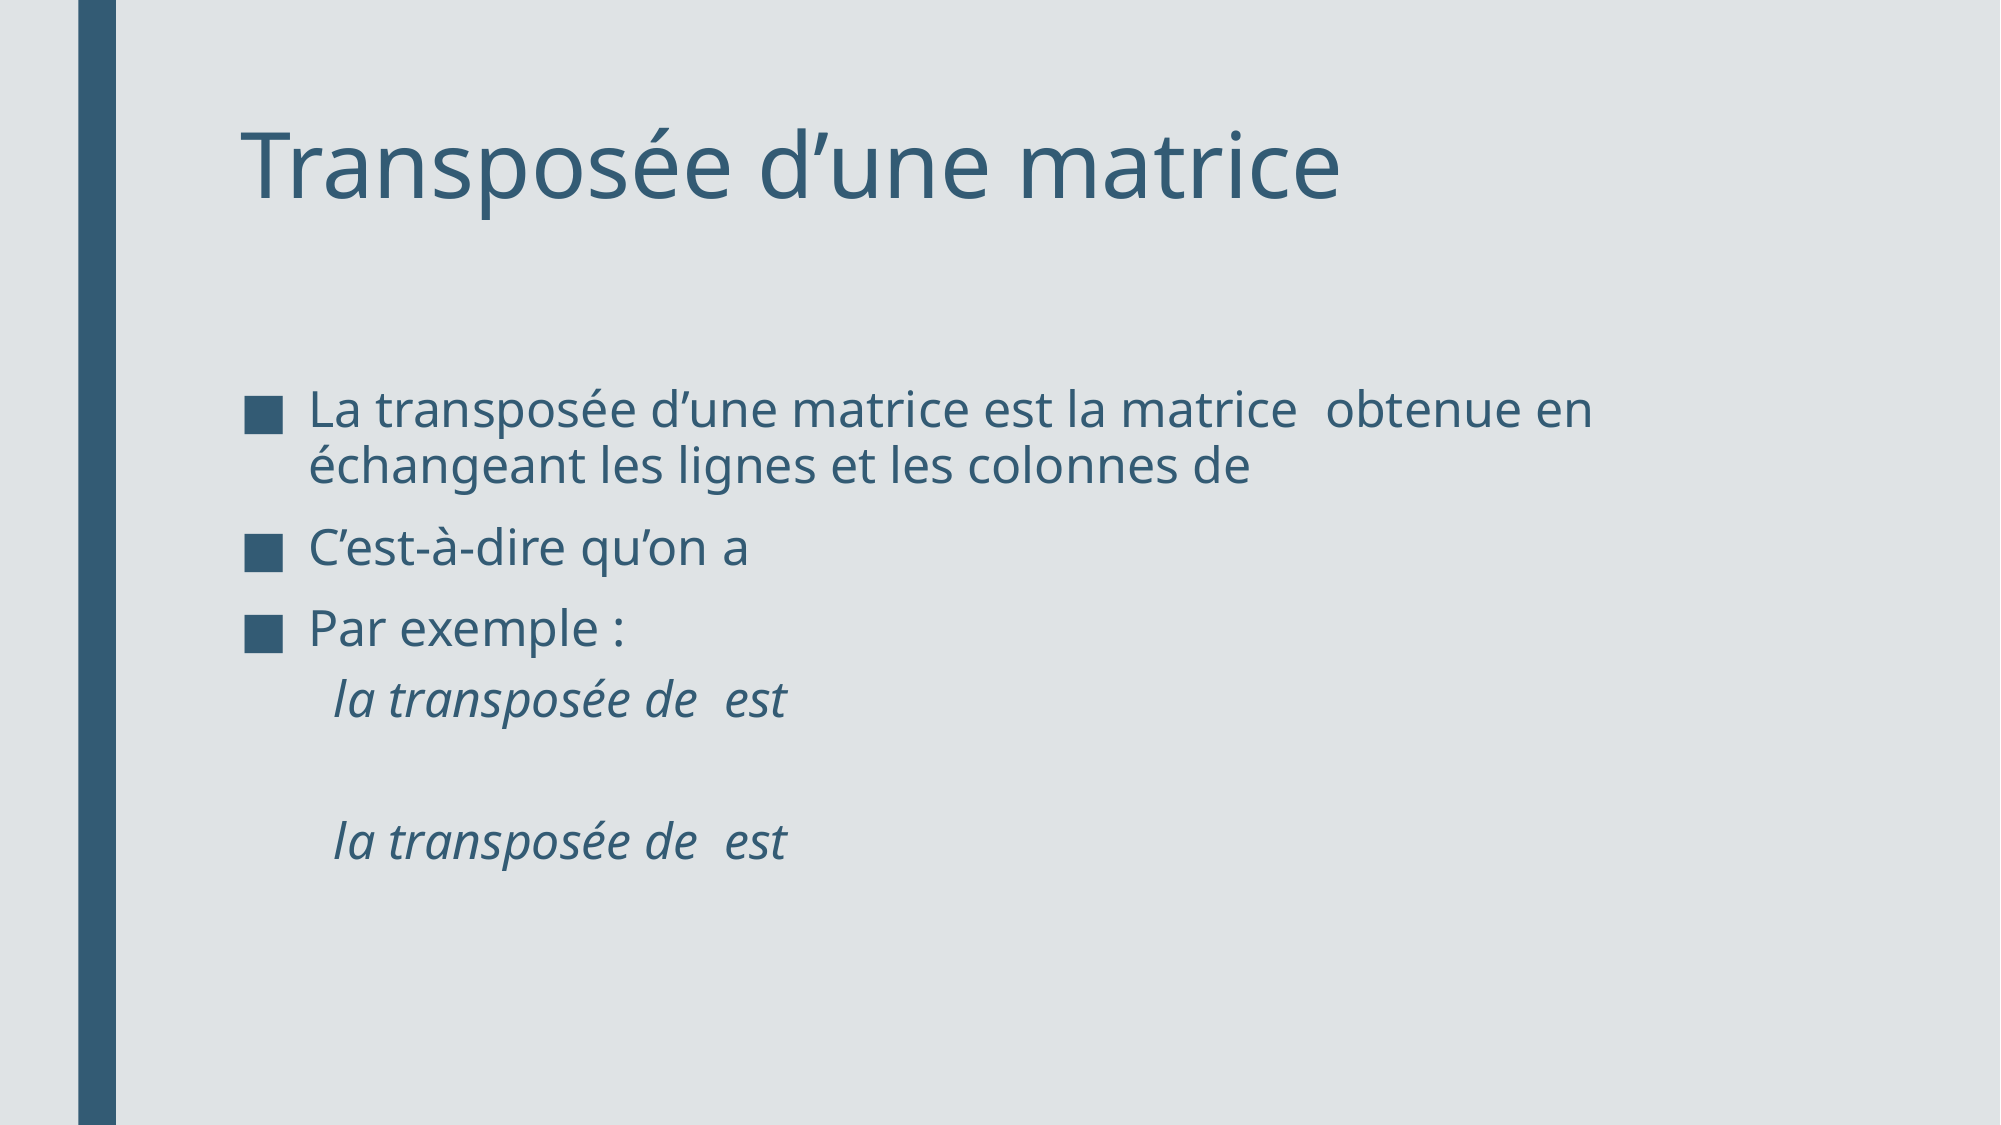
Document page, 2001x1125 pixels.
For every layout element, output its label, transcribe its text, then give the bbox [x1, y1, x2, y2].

title Transposée d’une matrice [225, 112, 1800, 357]
